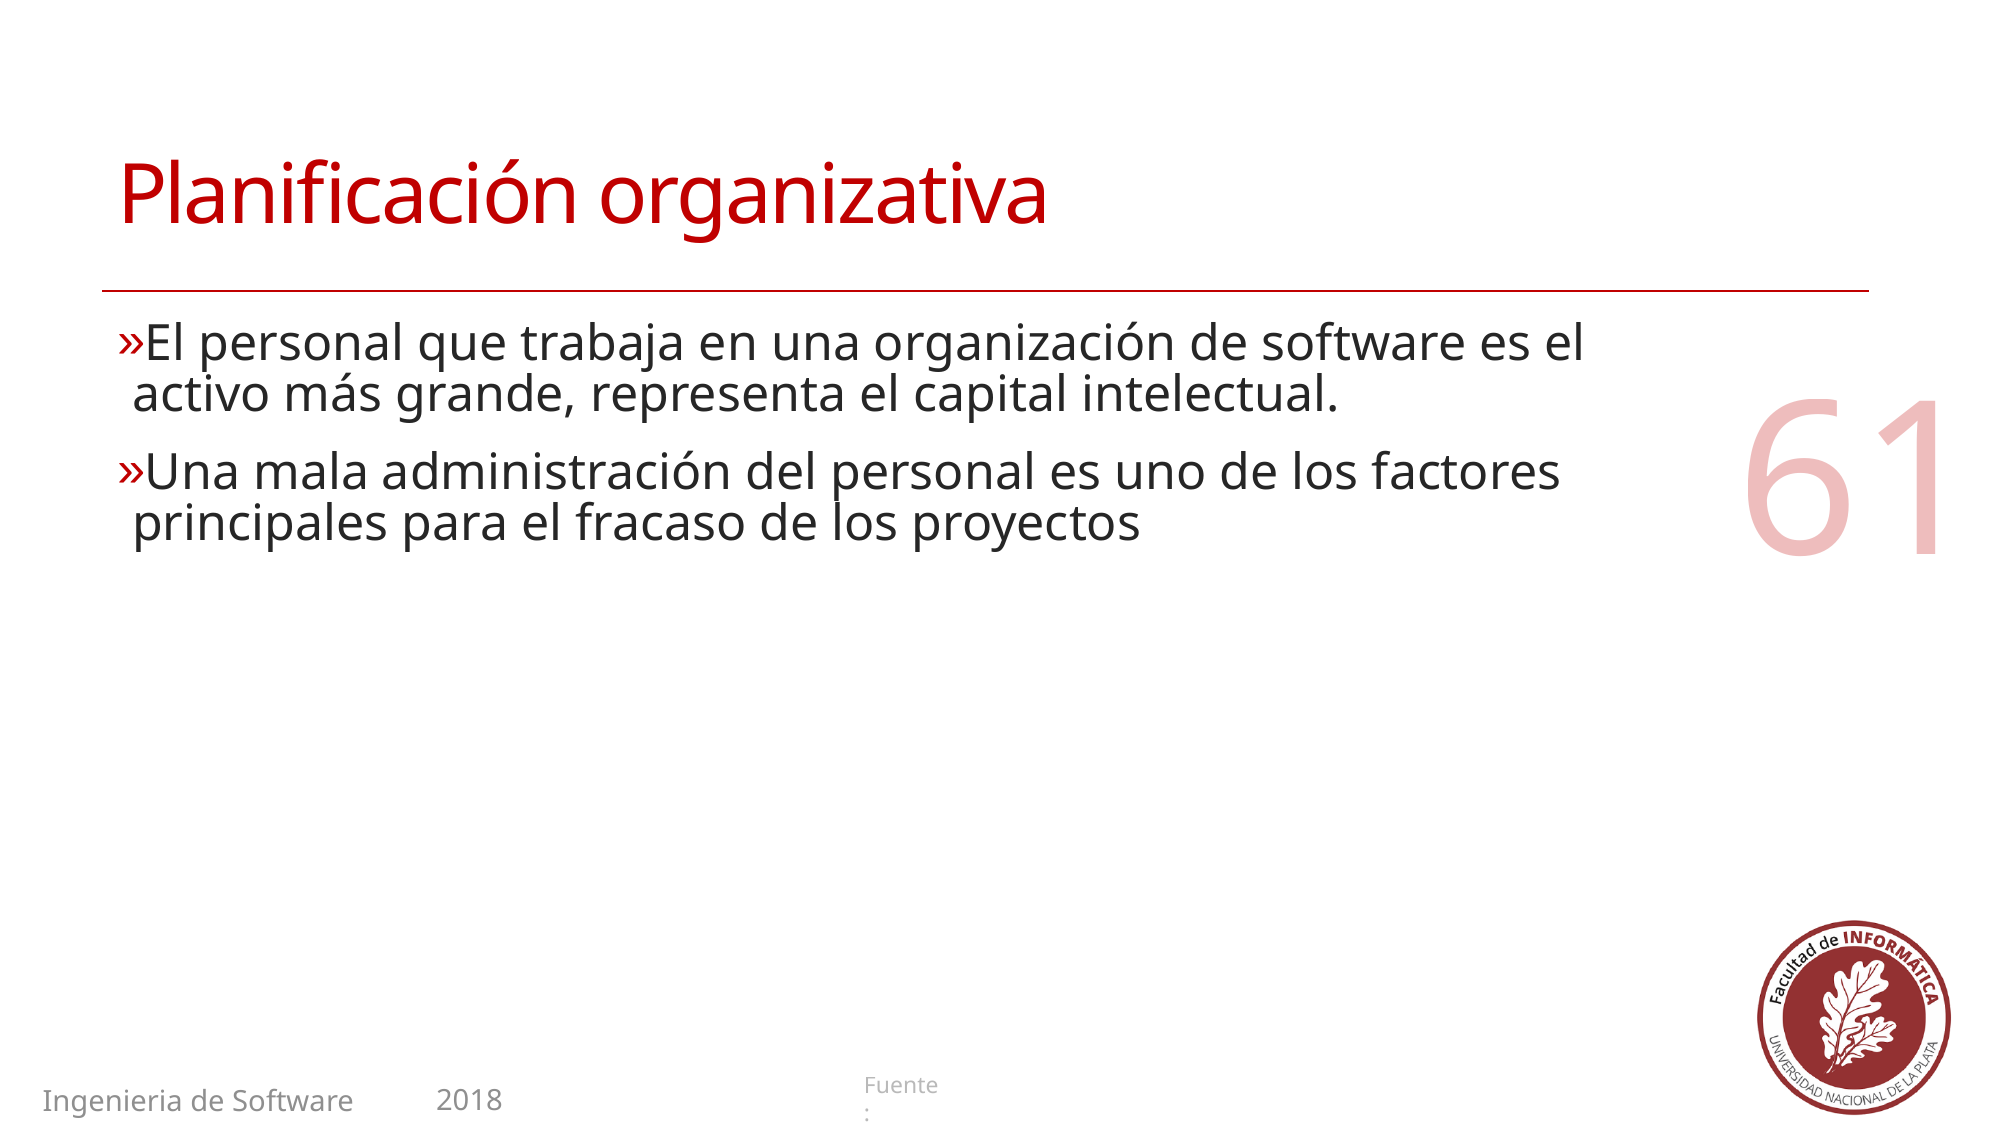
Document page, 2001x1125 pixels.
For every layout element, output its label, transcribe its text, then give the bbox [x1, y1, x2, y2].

picture [1757, 920, 1956, 1116]
slide_number 2018 [421, 1073, 557, 1116]
slide_number 61 [1709, 467, 1998, 640]
title Planificación organizativa [102, 105, 1870, 291]
footer Ingenieria de Software II [27, 1075, 382, 1111]
list El personal que trabaja en una organización de software es el activo más grande, representa el capital intelectual. Una mala administración del personal es uno de los factores principales para el fracaso de los proyectos [102, 312, 1709, 1047]
